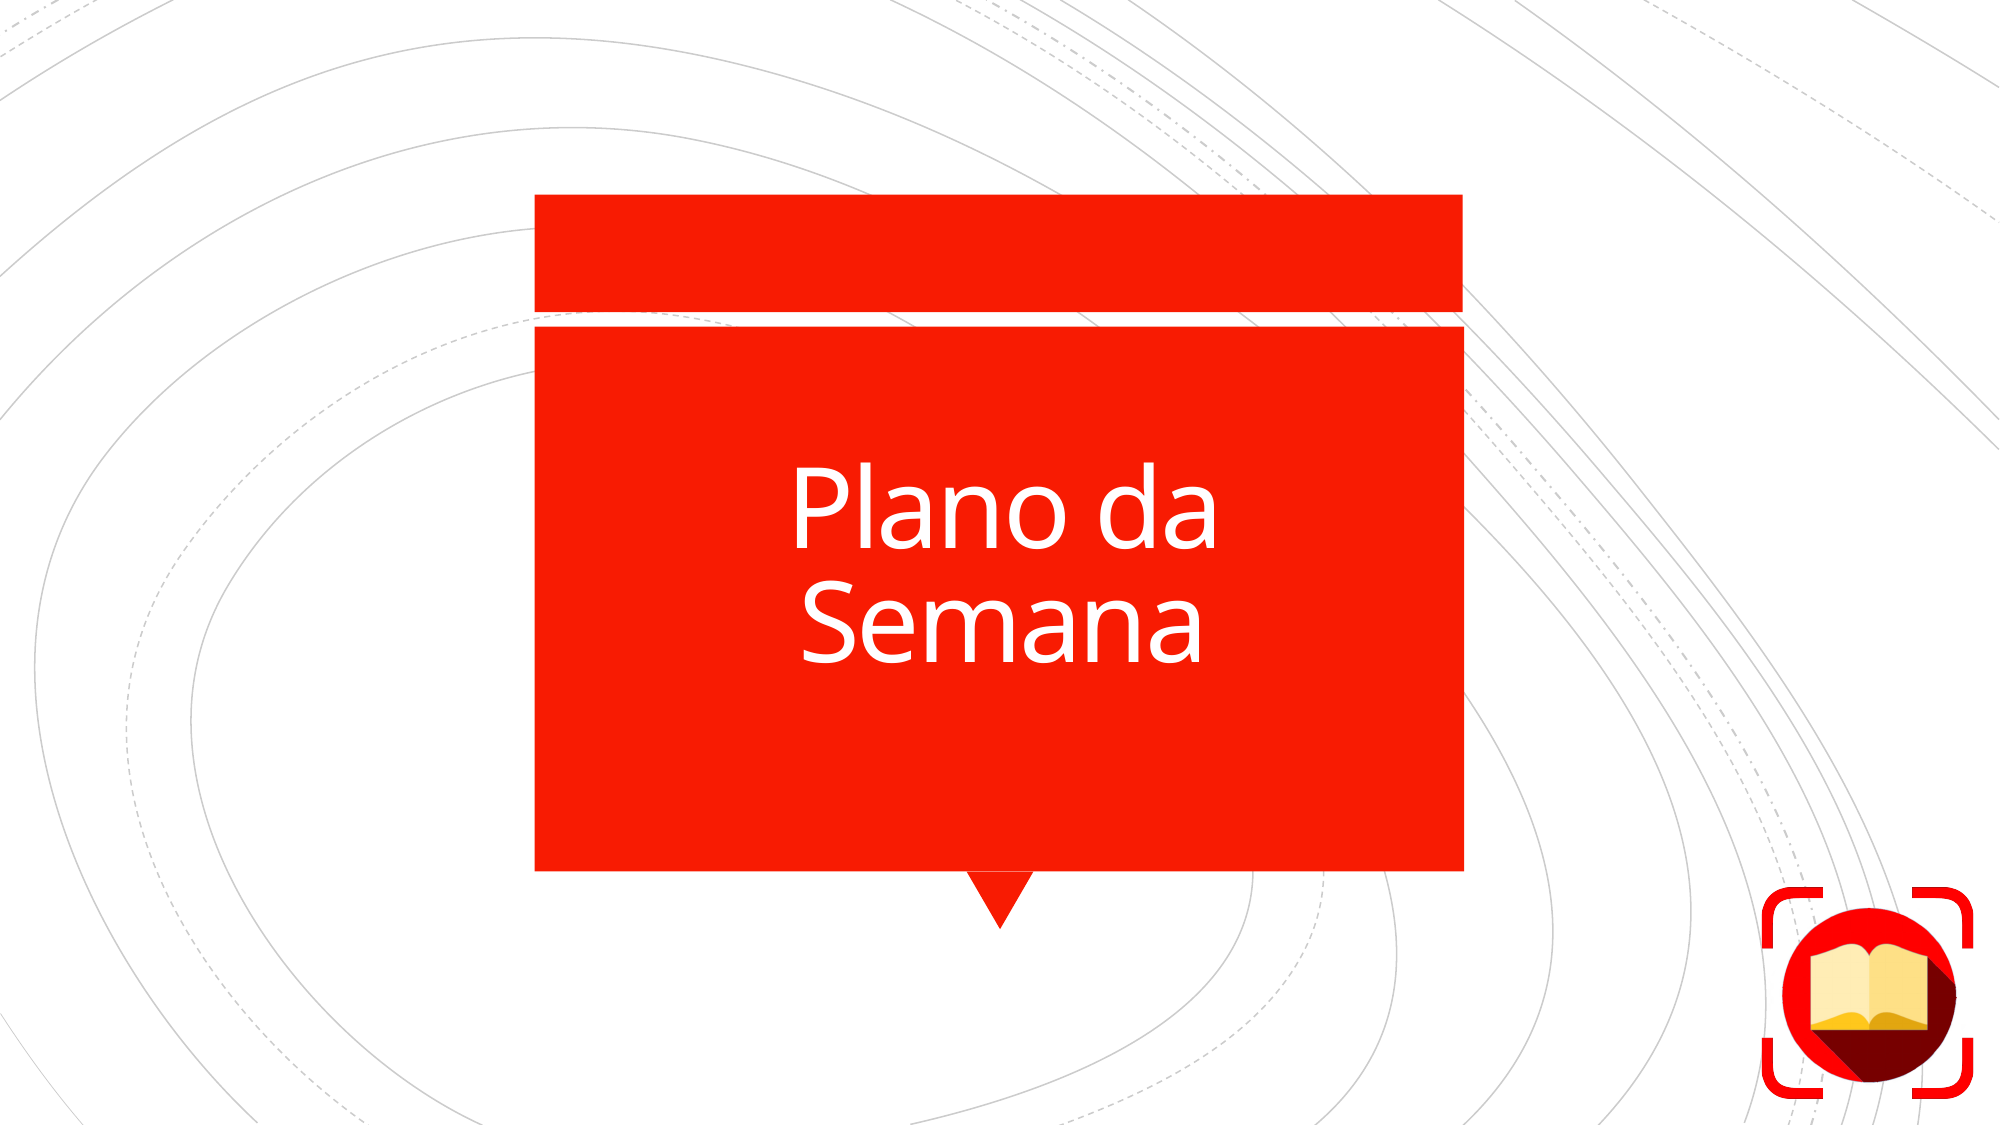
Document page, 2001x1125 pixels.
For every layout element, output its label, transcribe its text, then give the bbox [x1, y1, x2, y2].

title Plano da Semana [552, 408, 1454, 686]
picture [1744, 886, 1991, 1099]
